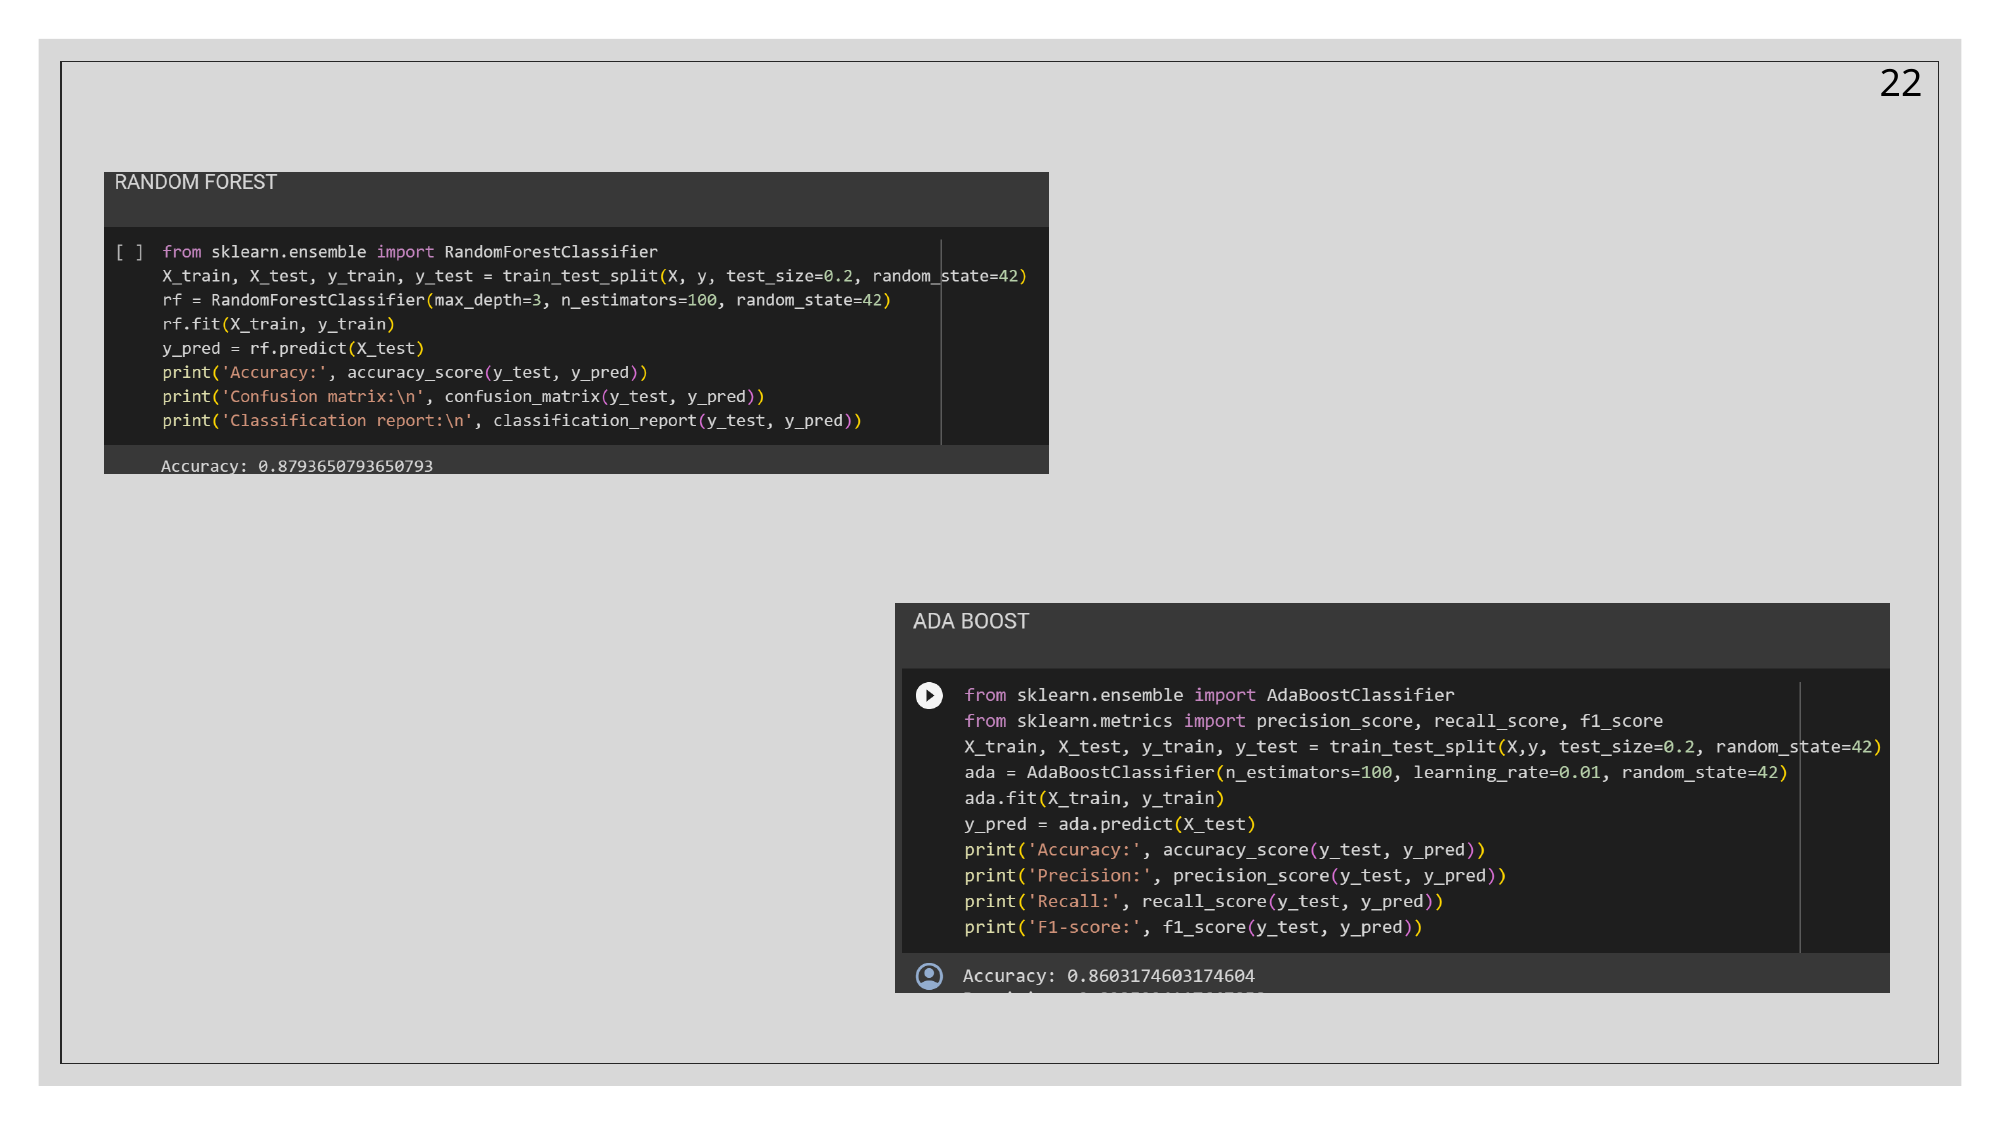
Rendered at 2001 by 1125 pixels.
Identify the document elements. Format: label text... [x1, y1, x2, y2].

picture [104, 172, 1049, 474]
text_box 22 [1864, 51, 2000, 111]
picture [895, 602, 1890, 993]
